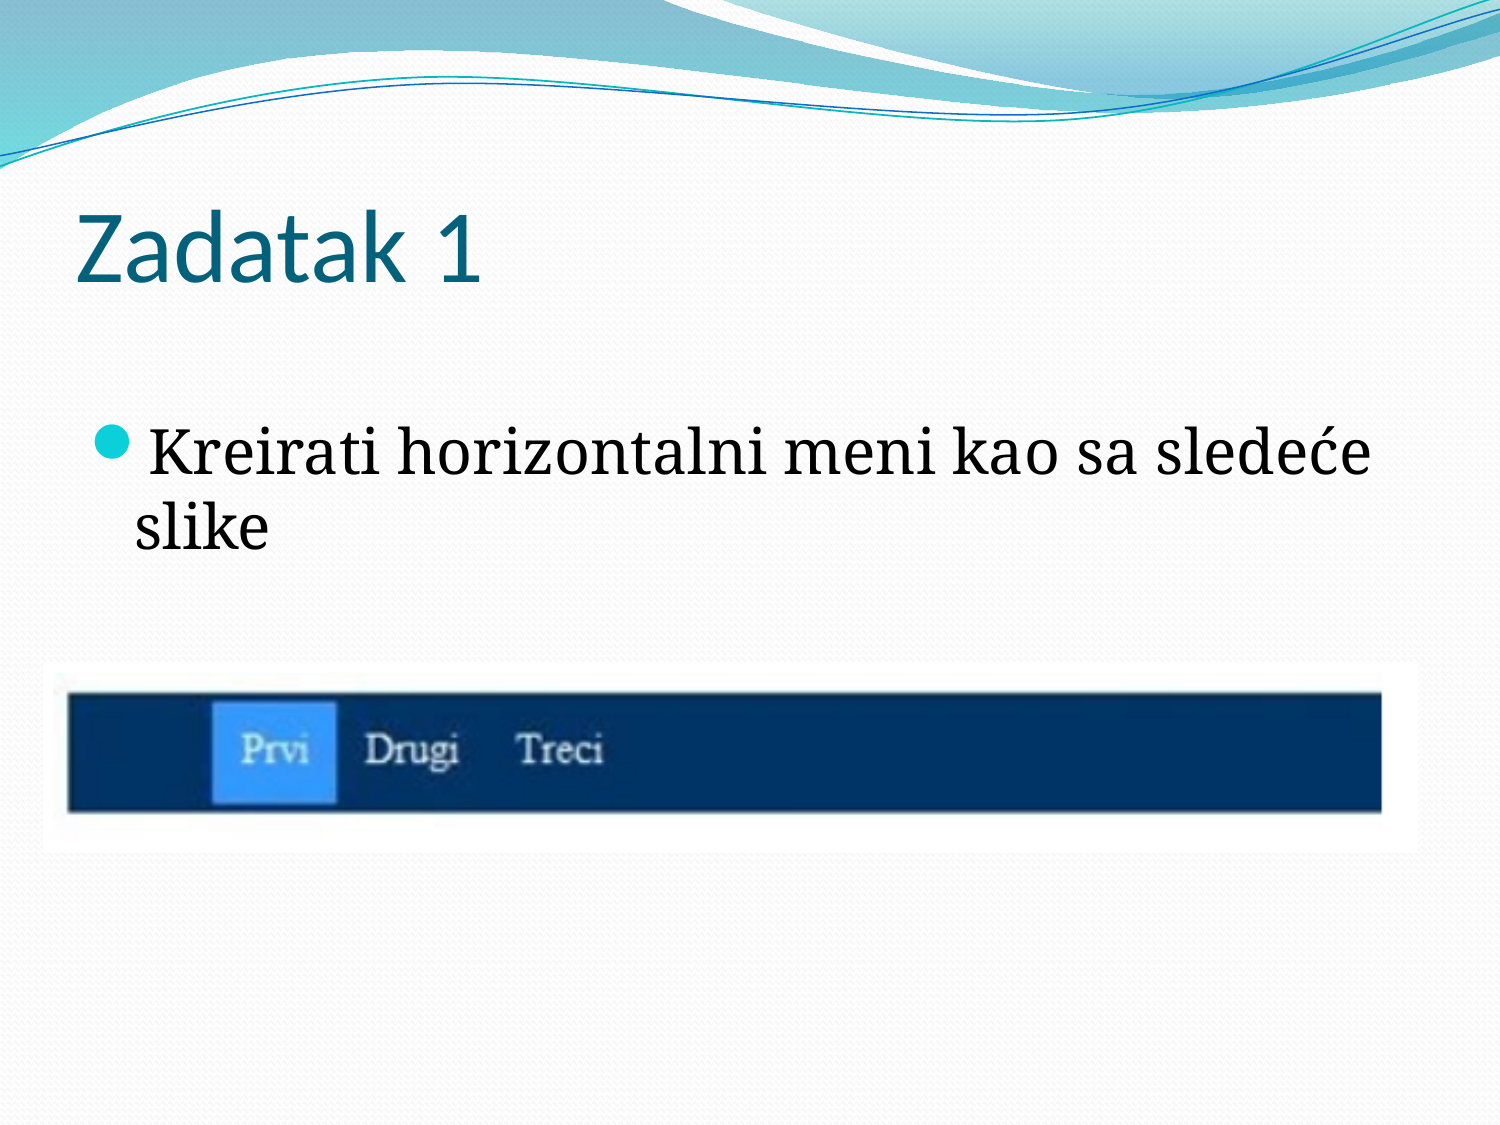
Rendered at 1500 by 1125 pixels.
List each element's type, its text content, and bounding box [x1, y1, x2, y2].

list Kreirati horizontalni meni kao sa sledeće slike [75, 317, 1425, 1038]
picture [43, 662, 1418, 853]
title Zadatak 1 [75, 115, 1425, 303]
